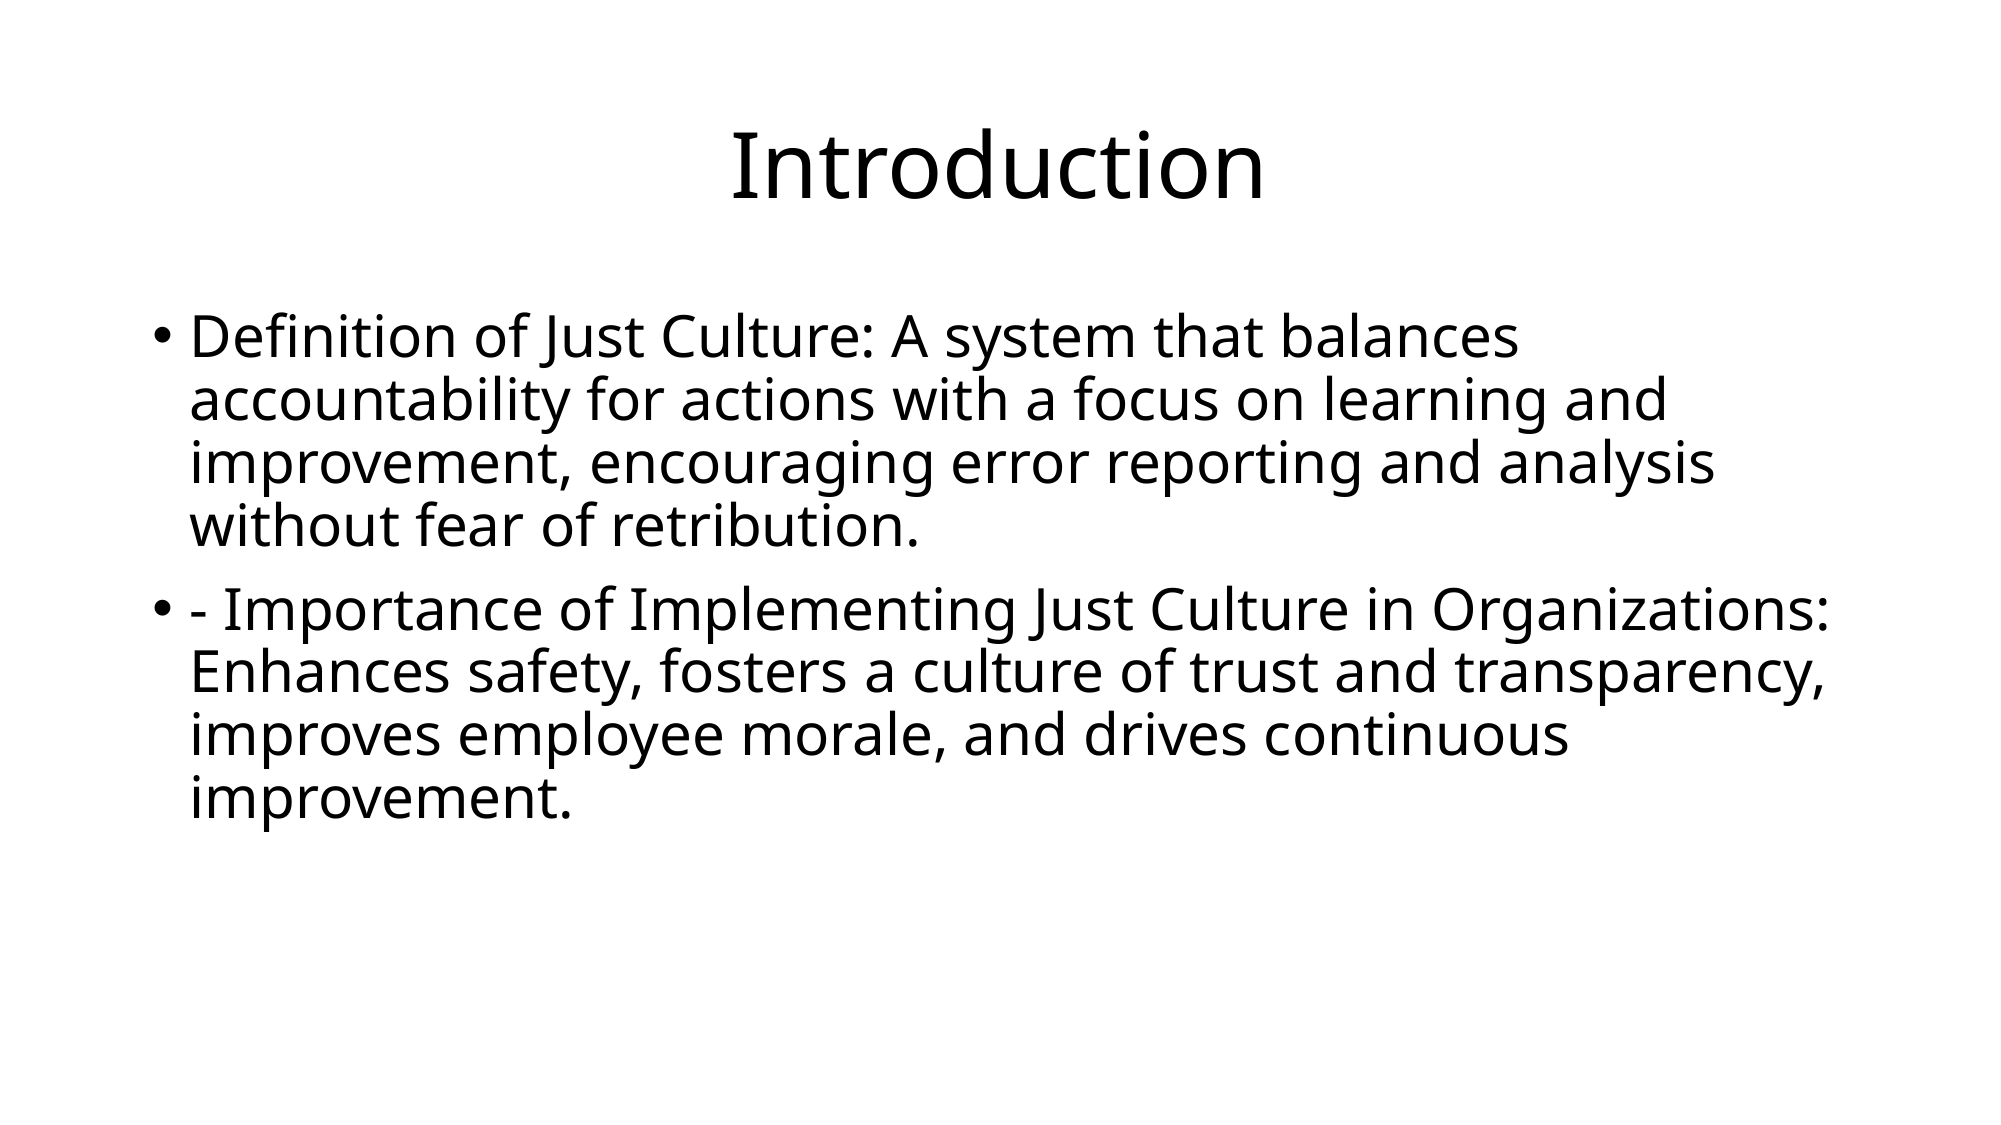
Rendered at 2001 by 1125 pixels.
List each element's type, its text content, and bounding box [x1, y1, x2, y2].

list Definition of Just Culture: A system that balances accountability for actions with a focus on learning and improvement, encouraging error reporting and analysis without fear of retribution. - Importance of Implementing Just Culture in Organizations: Enhances safety, fosters a culture of trust and transparency, improves employee morale, and drives continuous improvement. [137, 299, 1863, 1014]
title Introduction [137, 59, 1863, 278]
